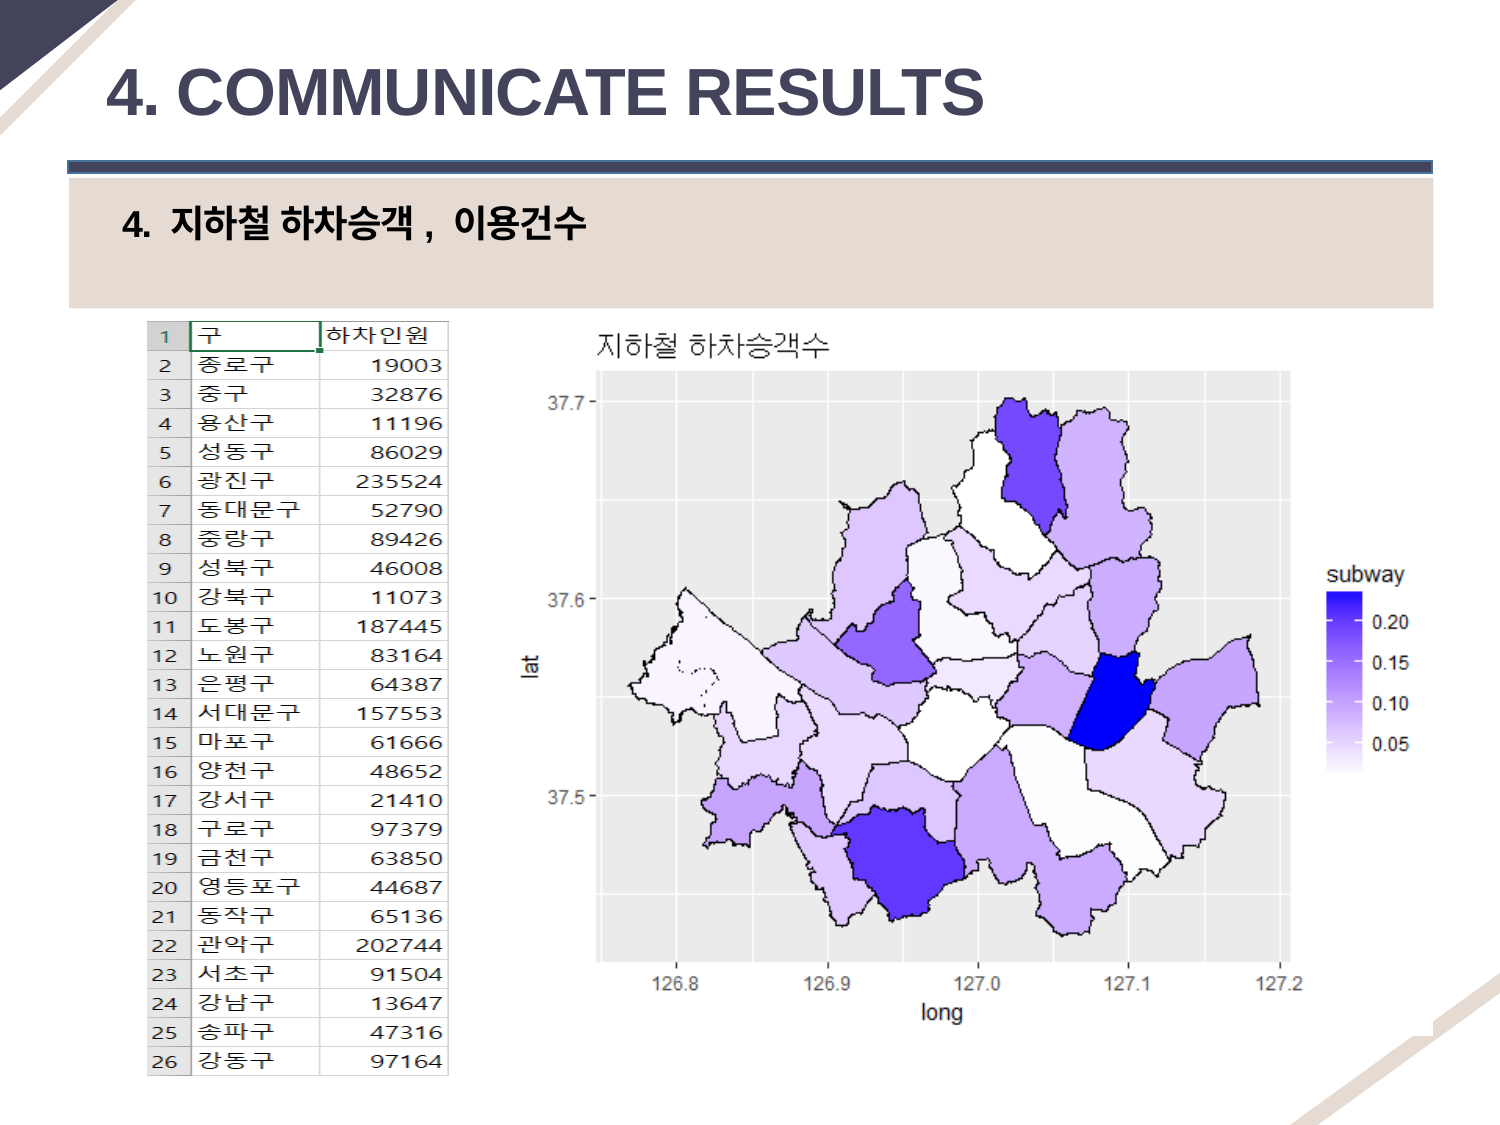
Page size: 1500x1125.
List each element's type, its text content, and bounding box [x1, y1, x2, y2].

picture [507, 321, 1433, 1036]
text_box 4. COMMUNICATE RESULTS [17, 8, 1165, 141]
text_box [67, 160, 1433, 174]
text_box 4. 지하철 하차승객, 이용건수 [107, 192, 1366, 253]
picture [147, 320, 449, 1076]
text_box [68, 177, 1434, 309]
